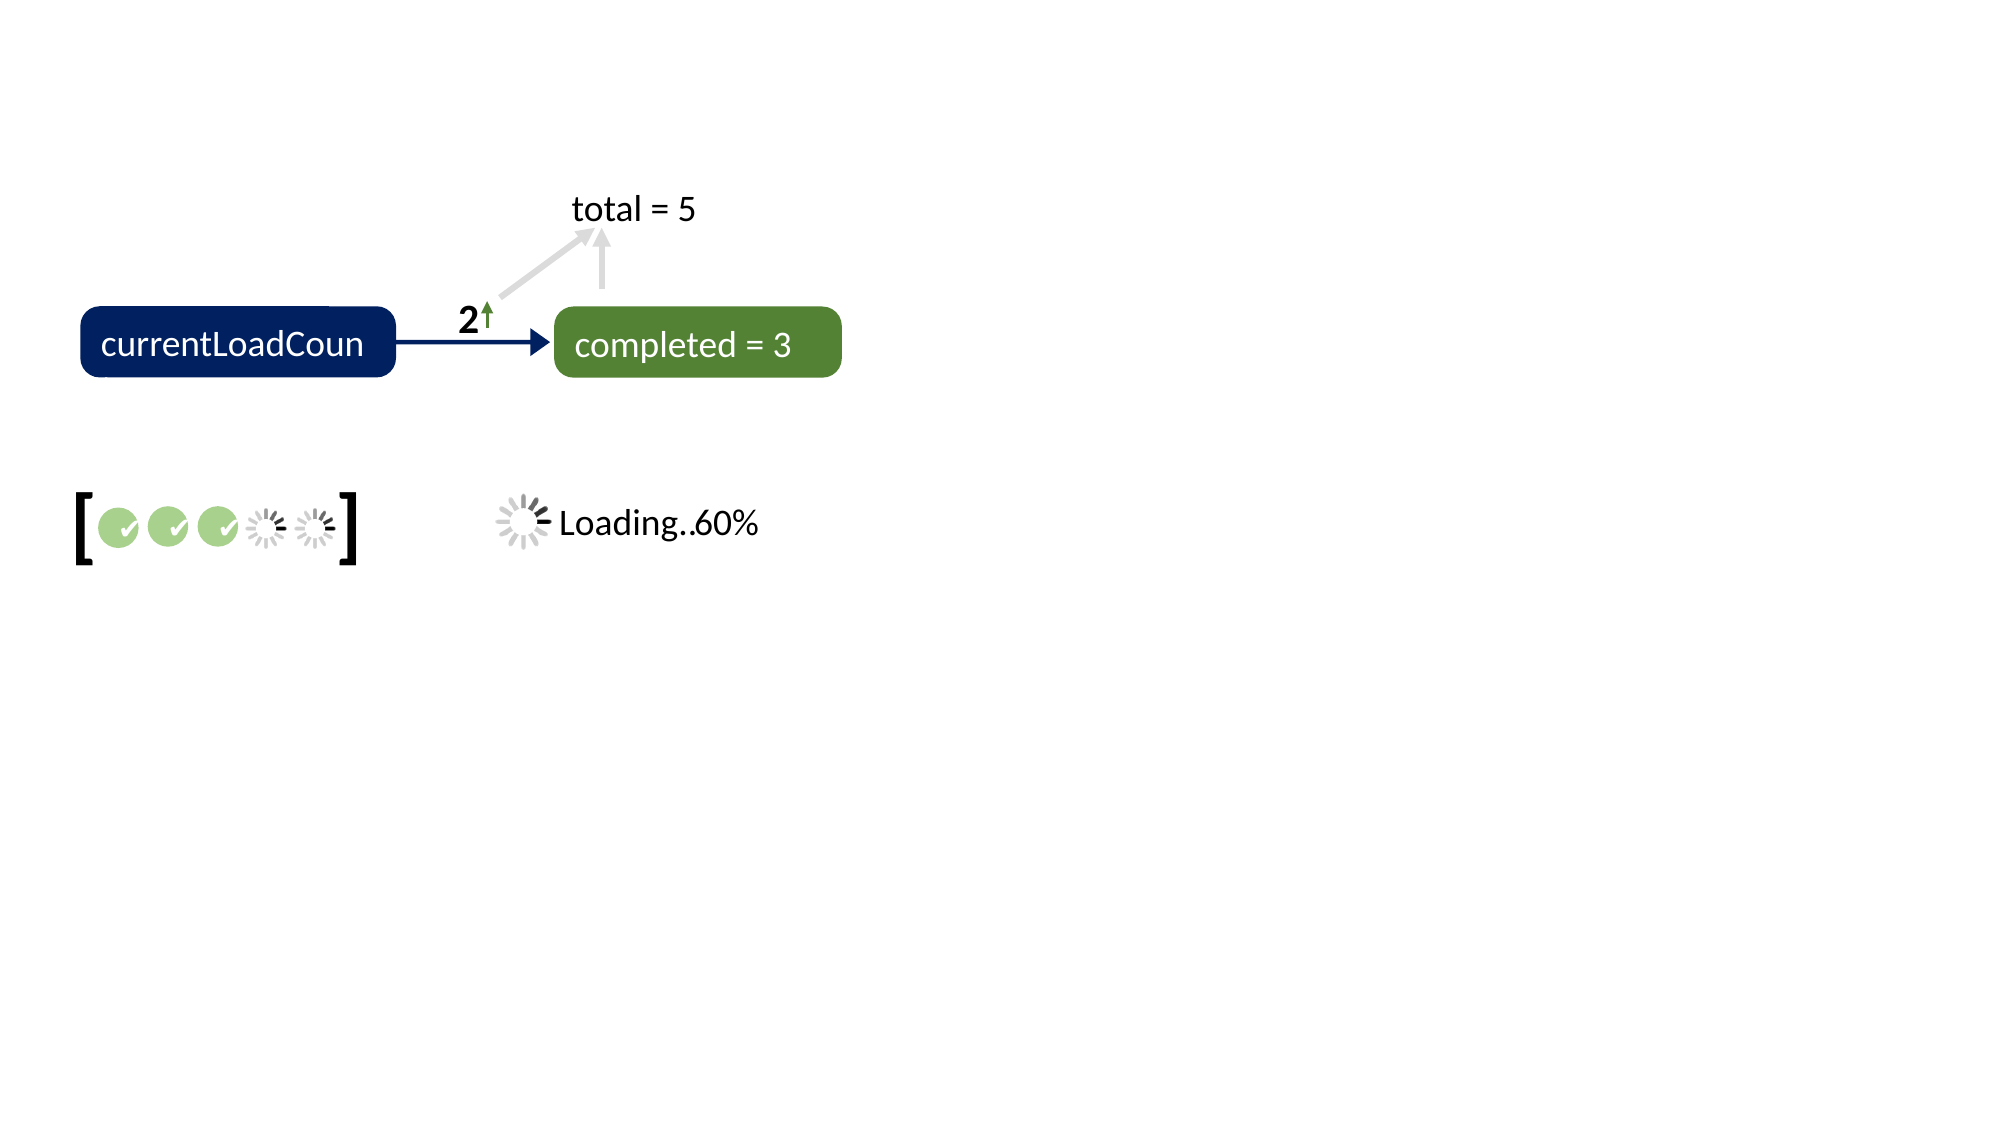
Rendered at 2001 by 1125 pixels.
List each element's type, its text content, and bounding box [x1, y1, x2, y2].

picture [244, 506, 288, 550]
text_box [393, 338, 443, 346]
text_box ✔ [196, 505, 240, 548]
text_box 60% [679, 490, 774, 551]
text_box ✔ [146, 505, 190, 548]
text_box currentLoadCount [80, 306, 397, 378]
text_box [495, 326, 552, 359]
text_box completed = 3 [554, 306, 842, 378]
text_box [ [55, 463, 113, 578]
text_box ✔ [97, 506, 140, 550]
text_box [499, 227, 596, 298]
picture [494, 491, 553, 551]
picture [293, 506, 337, 550]
text_box Loading.. [544, 490, 679, 551]
text_box ] [320, 463, 377, 578]
text_box total = 5 [556, 176, 712, 237]
text_box 2 [443, 284, 495, 350]
